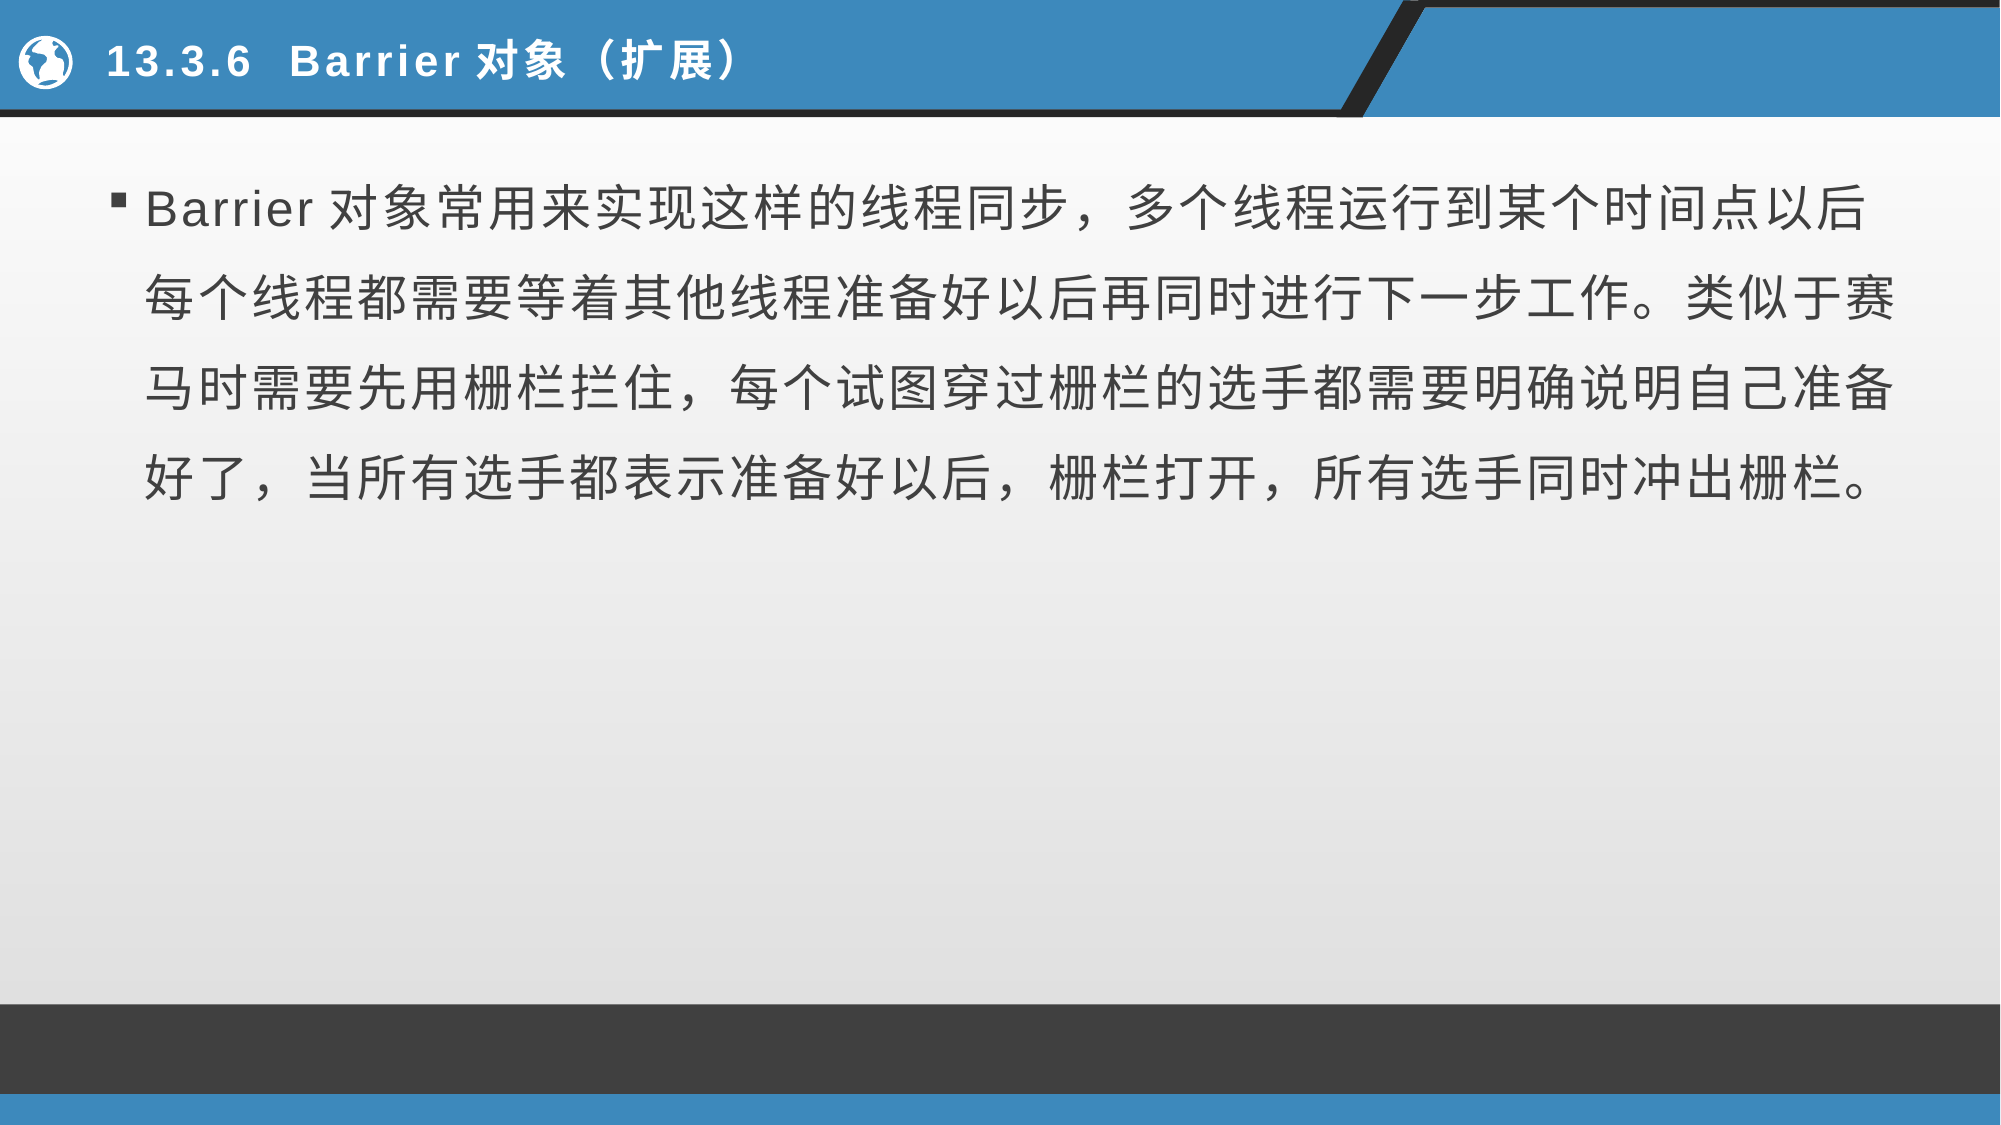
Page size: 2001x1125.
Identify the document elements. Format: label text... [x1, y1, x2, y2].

title 13.3.6 Barrier对象（扩展） [90, 24, 977, 146]
list Barrier对象常用来实现这样的线程同步，多个线程运行到某个时间点以后每个线程都需要等着其他线程准备好以后再同时进行下一步工作。类似于赛马时需要先用栅栏拦住，每个试图穿过栅栏的选手都需要明确说明自己准备好了，当所有选手都表示准备好以后，栅栏打开，所有选手同时冲出栅栏。 [90, 146, 1921, 976]
